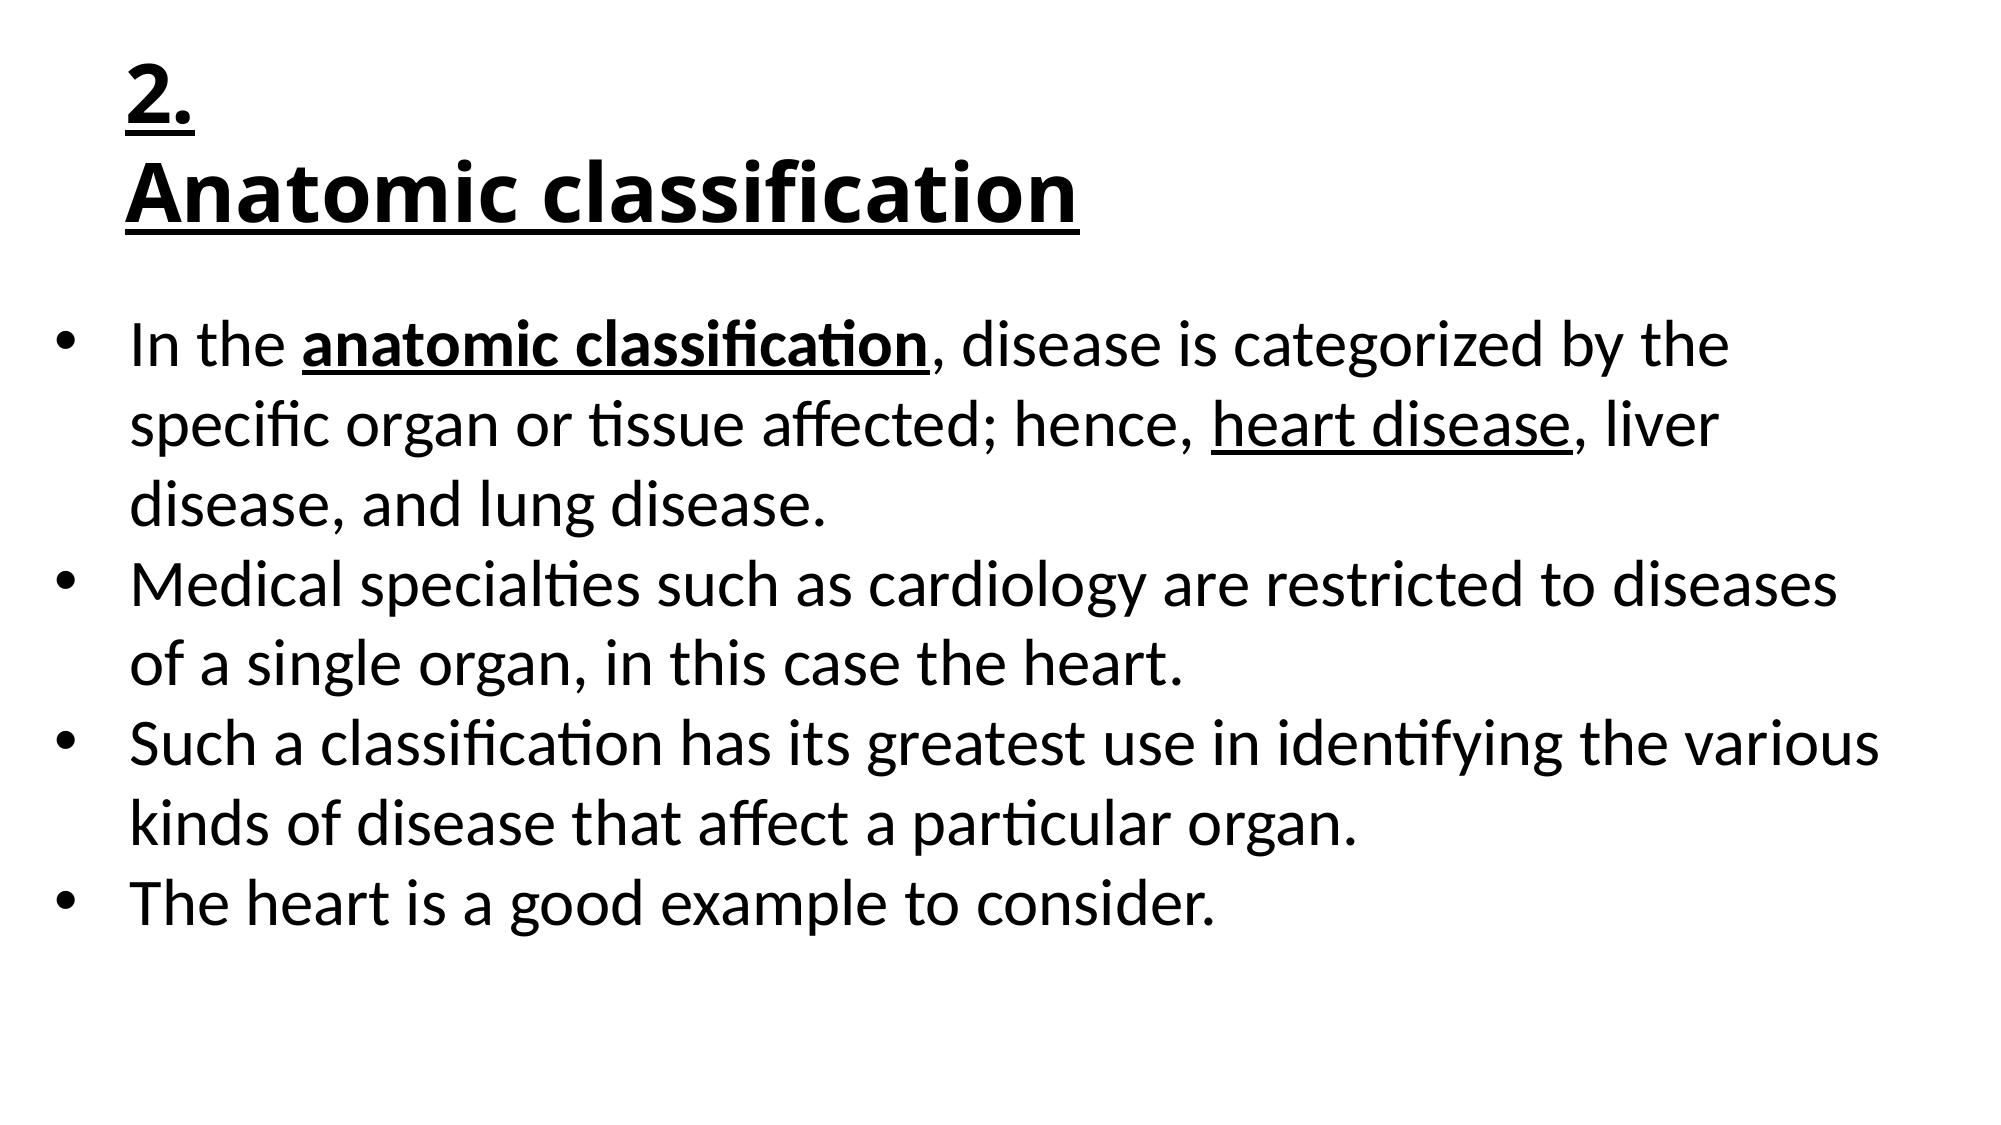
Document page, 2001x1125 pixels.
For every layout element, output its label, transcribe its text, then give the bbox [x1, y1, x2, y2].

title 2. Anatomic classification [125, 41, 1144, 146]
list In the anatomic classification, disease is categorized by the specific organ or tissue affected; hence, heart disease, liver disease, and lung disease. Medical specialties such as cardiology are restricted to diseases of a single organ, in this case the heart. Such a classification has its greatest use in identifying the various kinds of disease that affect a particular organ. The heart is a good example to consider. [54, 299, 1892, 1027]
